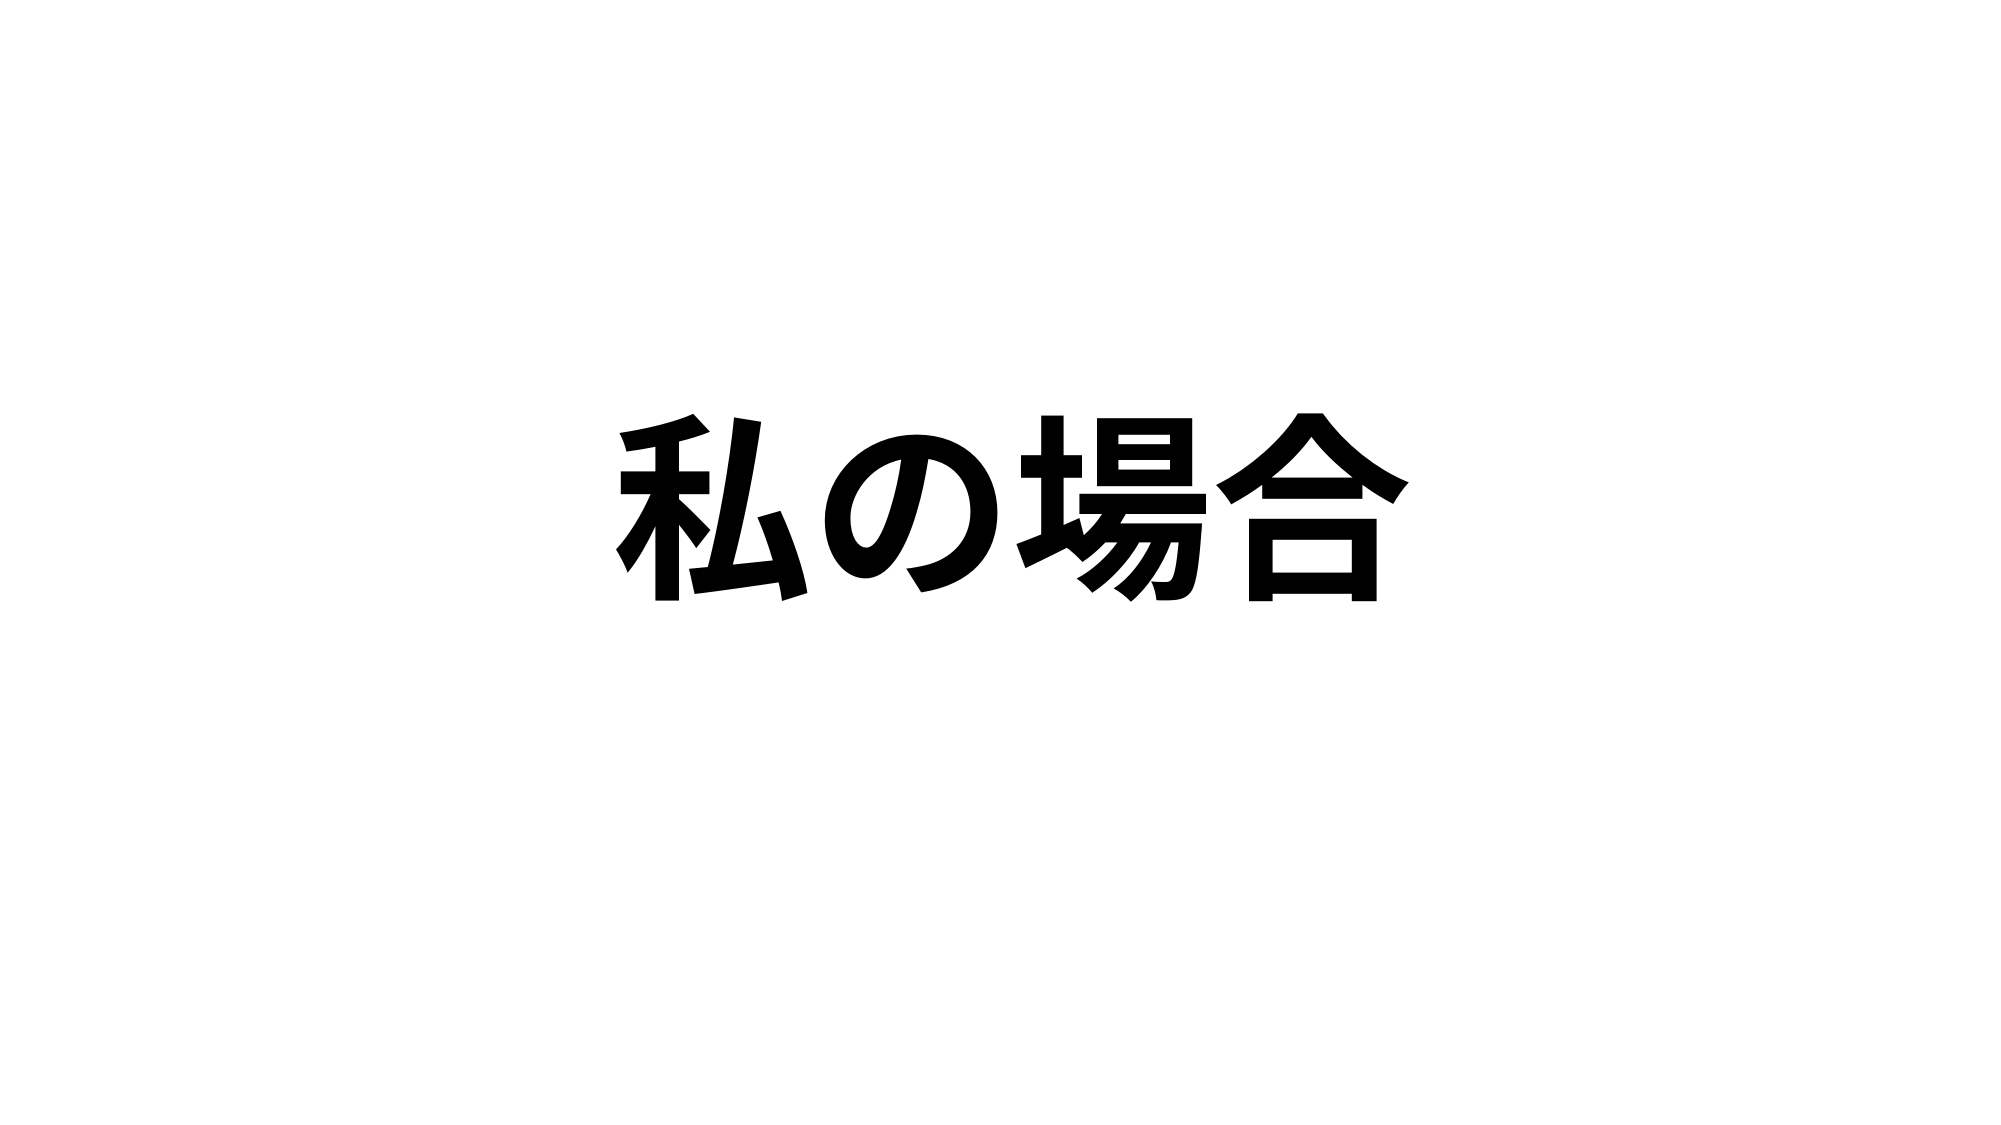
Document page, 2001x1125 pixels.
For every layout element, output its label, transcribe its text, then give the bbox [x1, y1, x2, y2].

text_box 私の場合 [597, 376, 1428, 632]
